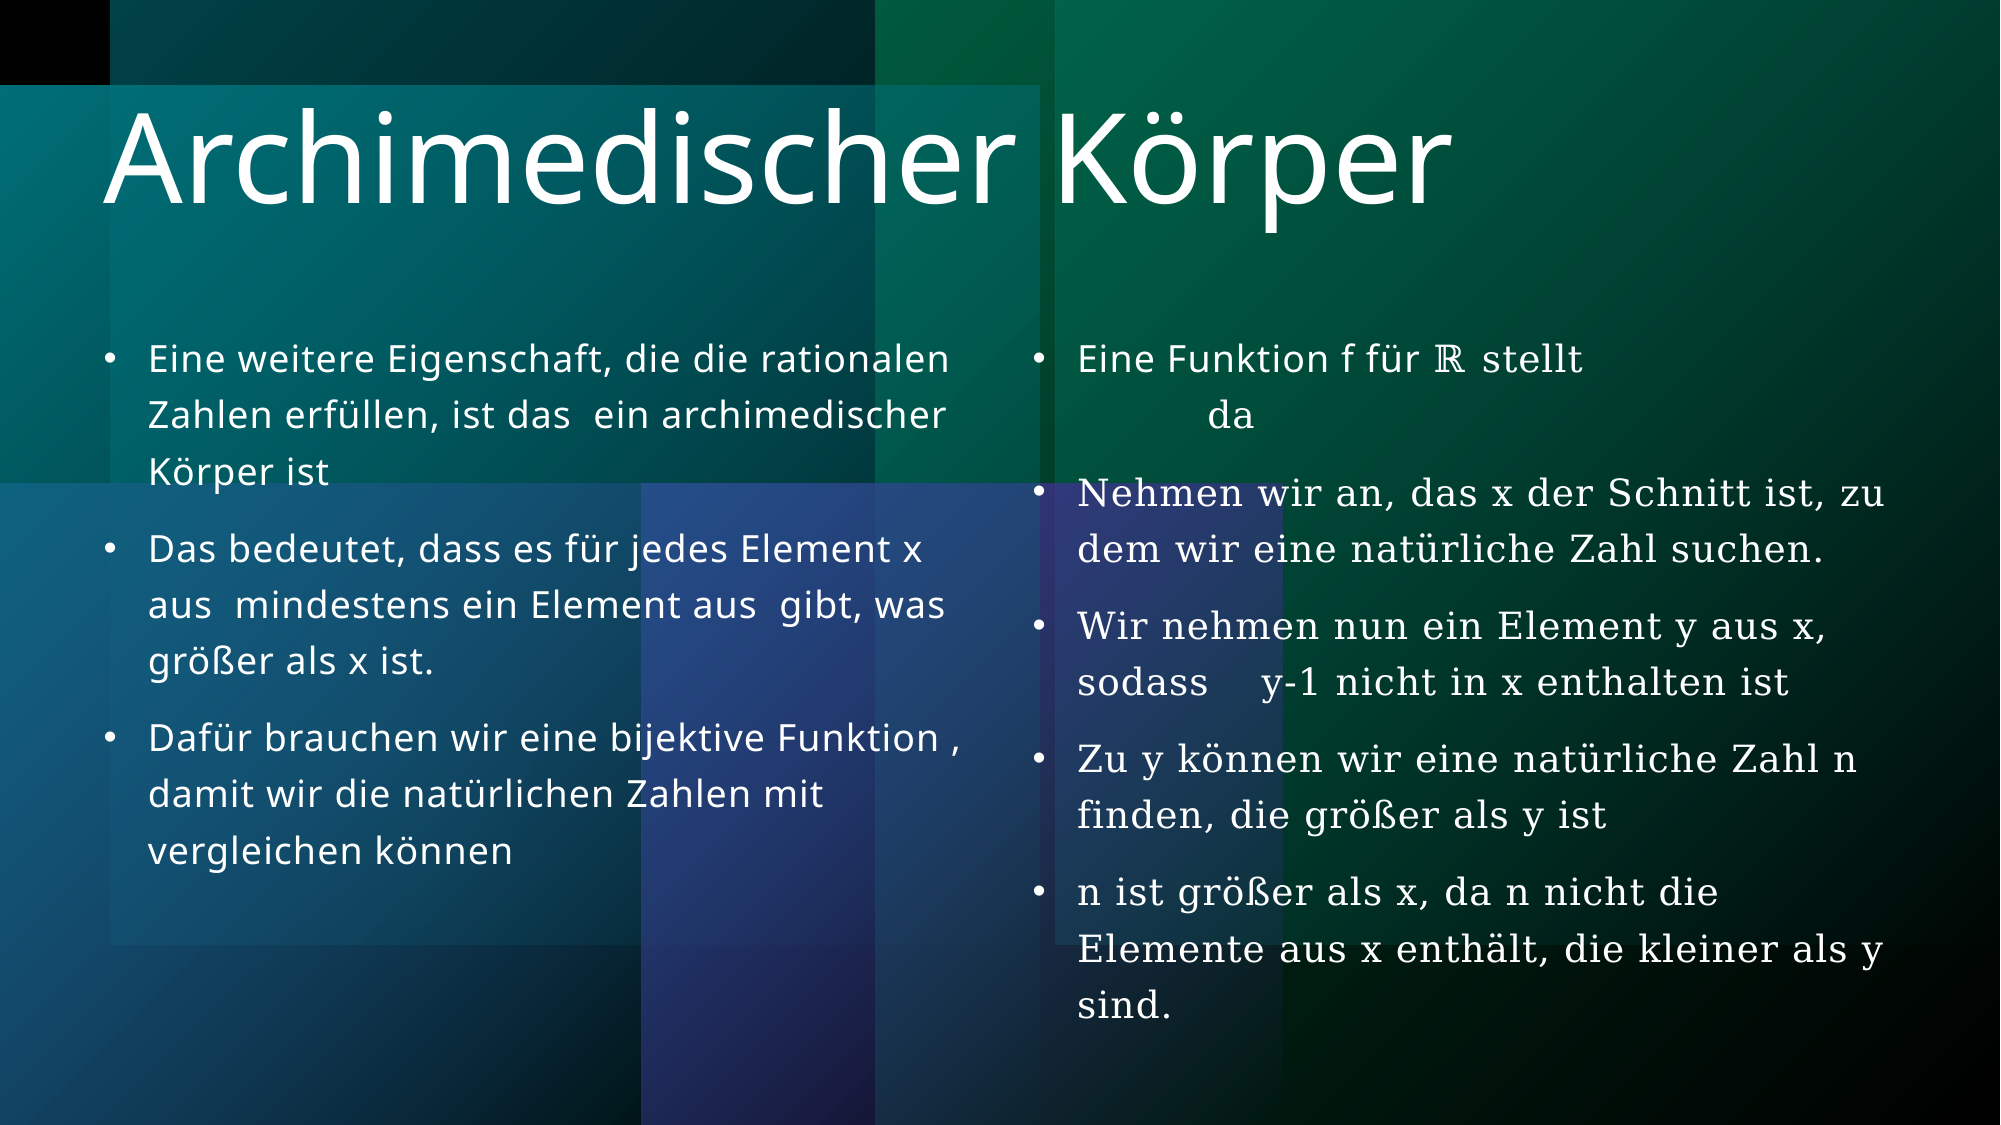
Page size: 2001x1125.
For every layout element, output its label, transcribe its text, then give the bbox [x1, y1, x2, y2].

title Archimedischer Körper [88, 88, 1908, 287]
